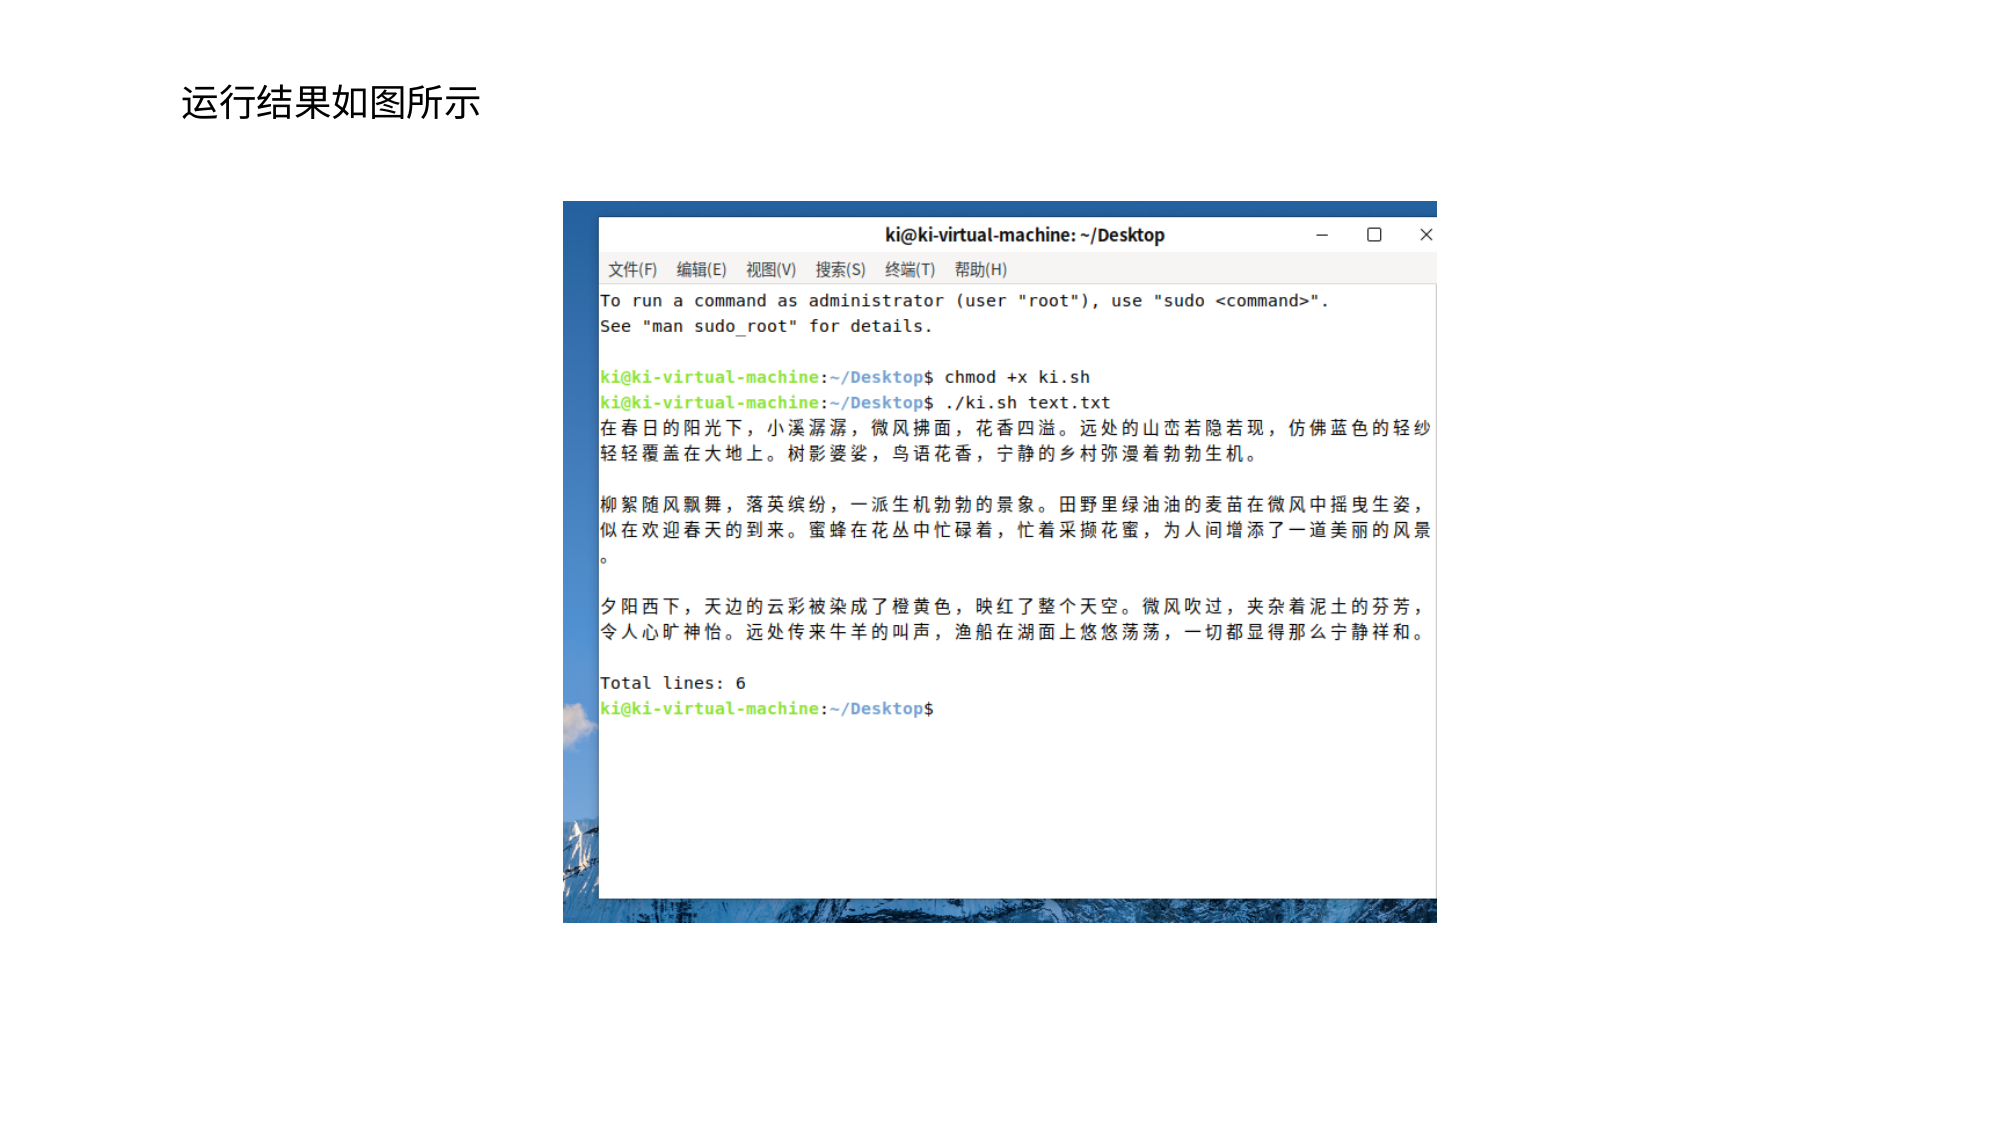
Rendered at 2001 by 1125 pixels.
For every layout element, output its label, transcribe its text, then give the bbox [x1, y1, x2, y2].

picture [563, 201, 1437, 924]
text_box 运行结果如图所示 [167, 71, 723, 131]
